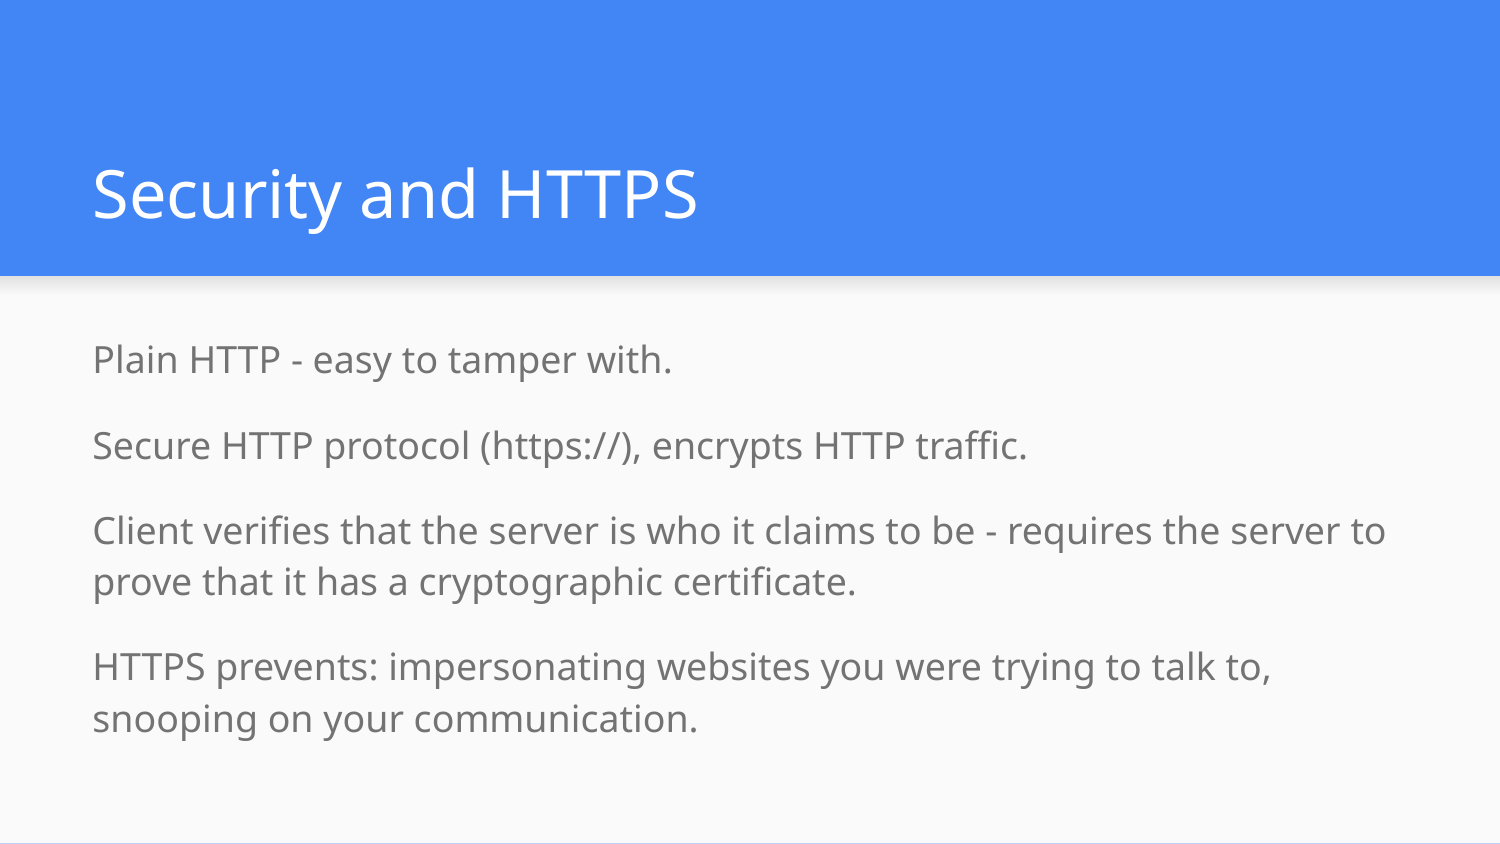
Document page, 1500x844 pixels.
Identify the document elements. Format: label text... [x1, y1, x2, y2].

list Plain HTTP - easy to tamper with. Secure HTTP protocol (https://), encrypts HTTP traffic. Client verifies that the server is who it claims to be - requires the server to prove that it has a cryptographic certificate. HTTPS prevents: impersonating websites you were trying to talk to, snooping on your communication. [77, 314, 1427, 760]
title Security and HTTPS [77, 121, 1427, 248]
